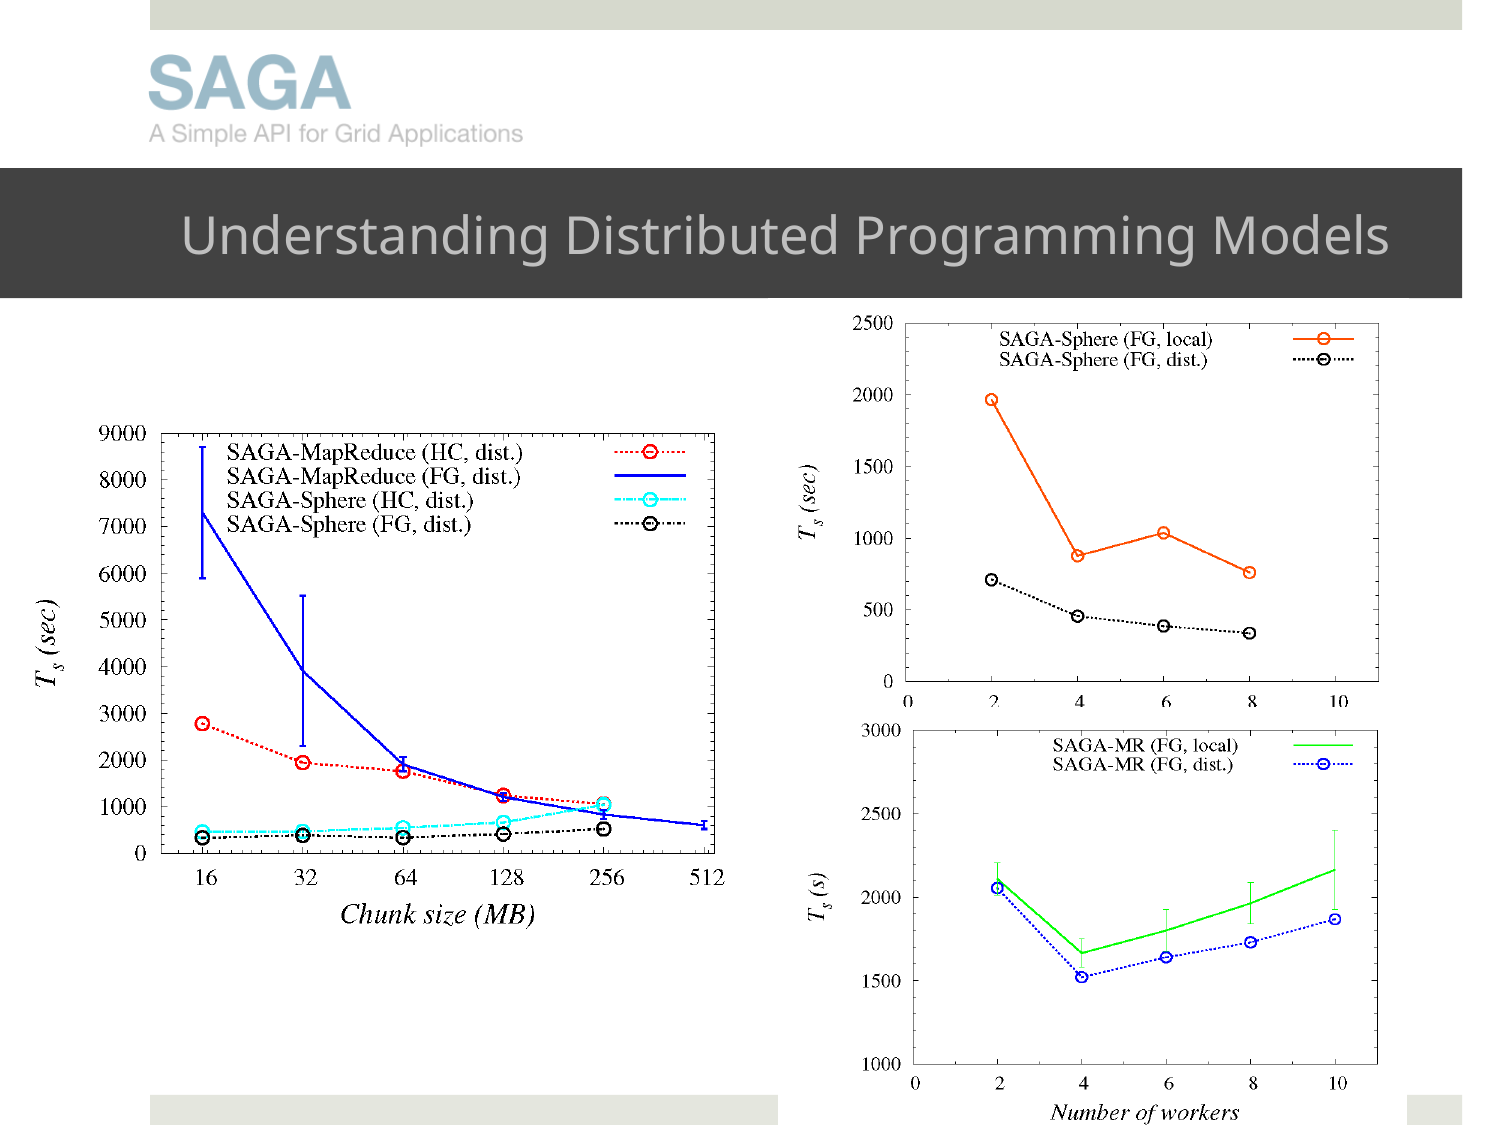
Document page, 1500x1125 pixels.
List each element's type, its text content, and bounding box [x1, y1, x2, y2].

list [676, 297, 1500, 747]
picture [778, 706, 1408, 1125]
title Understanding Distributed Programming Models [0, 168, 1463, 299]
picture [0, 403, 751, 930]
picture [148, 54, 523, 147]
